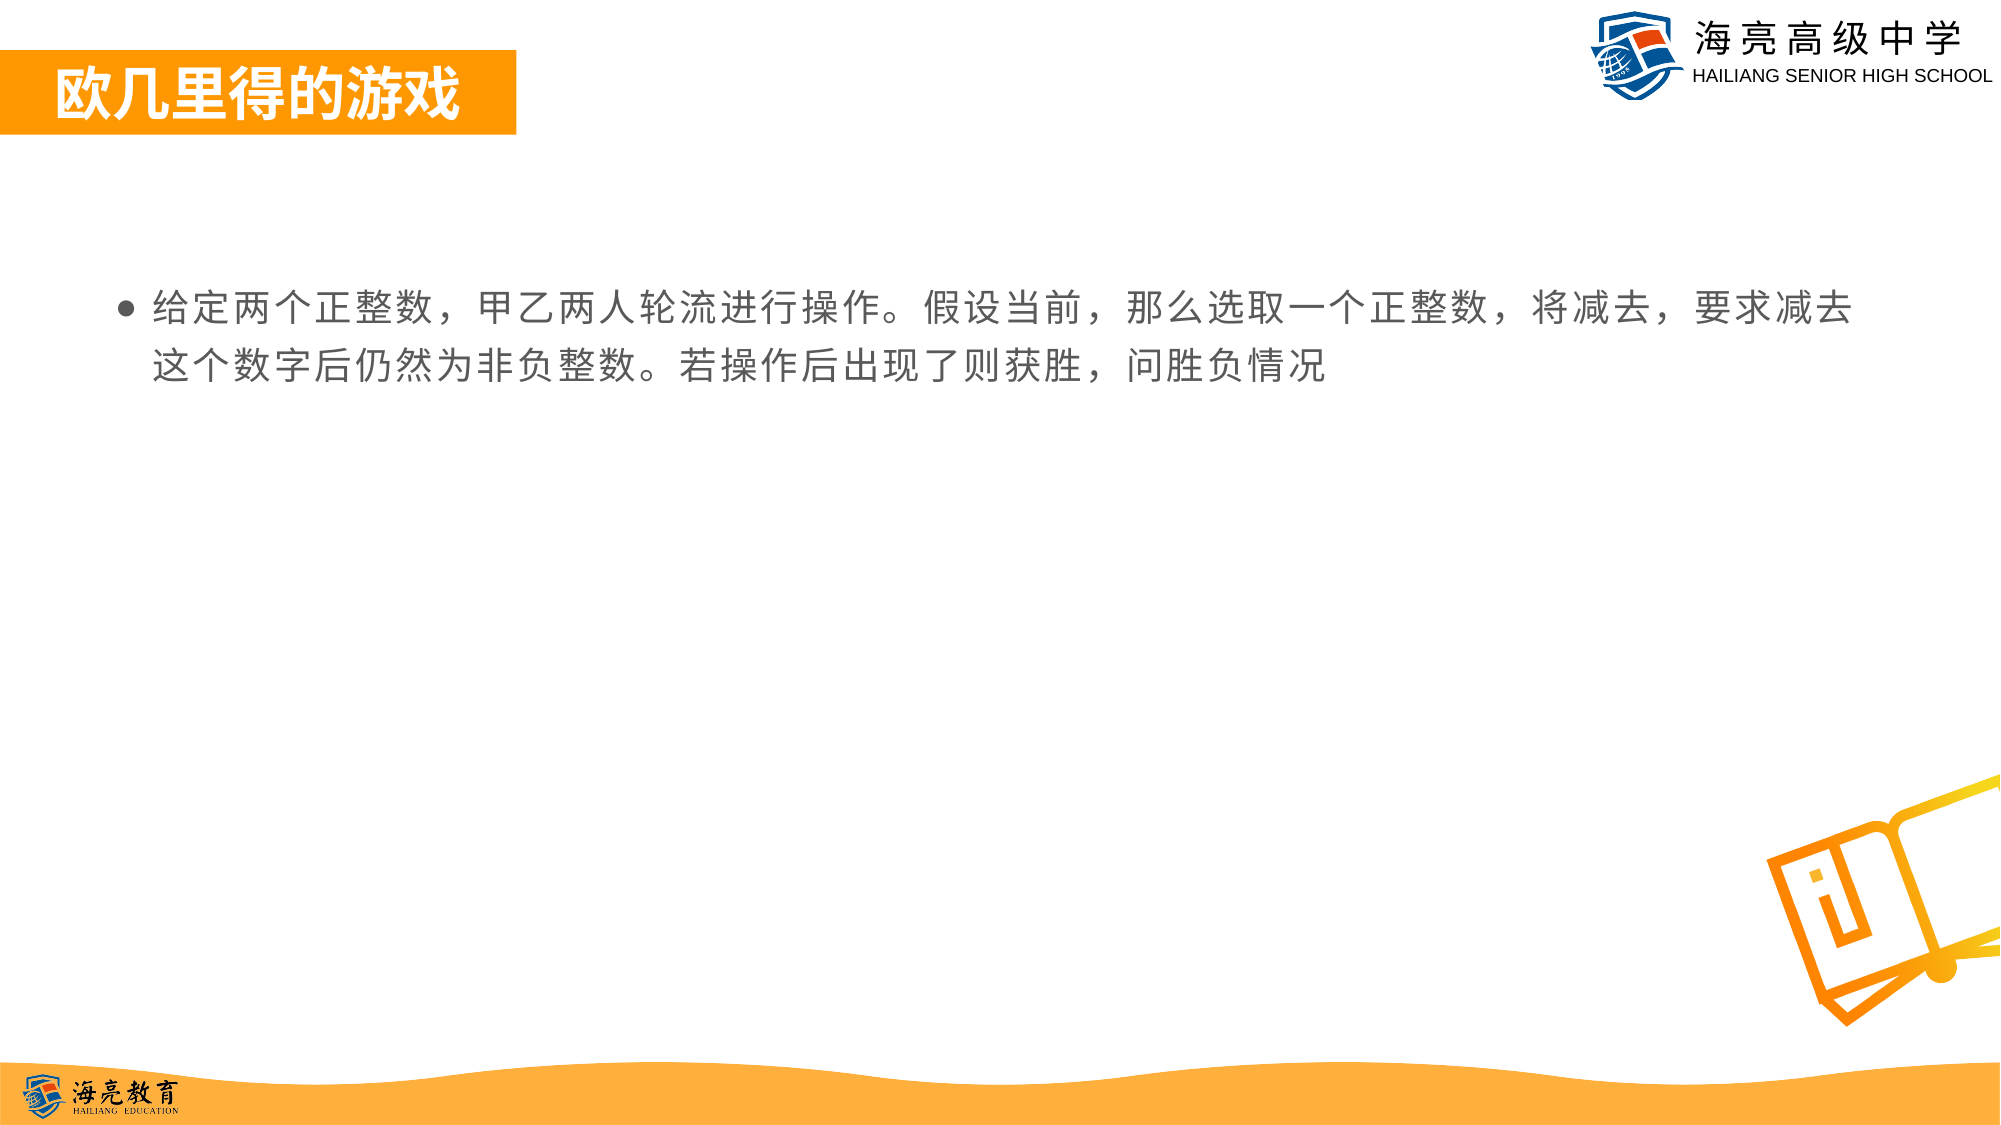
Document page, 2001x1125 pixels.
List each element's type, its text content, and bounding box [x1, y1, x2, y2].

picture [0, 1062, 2000, 1125]
picture [1766, 772, 2000, 1027]
text_box 欧几里得的游戏 [0, 50, 517, 135]
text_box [1590, 7, 2000, 100]
